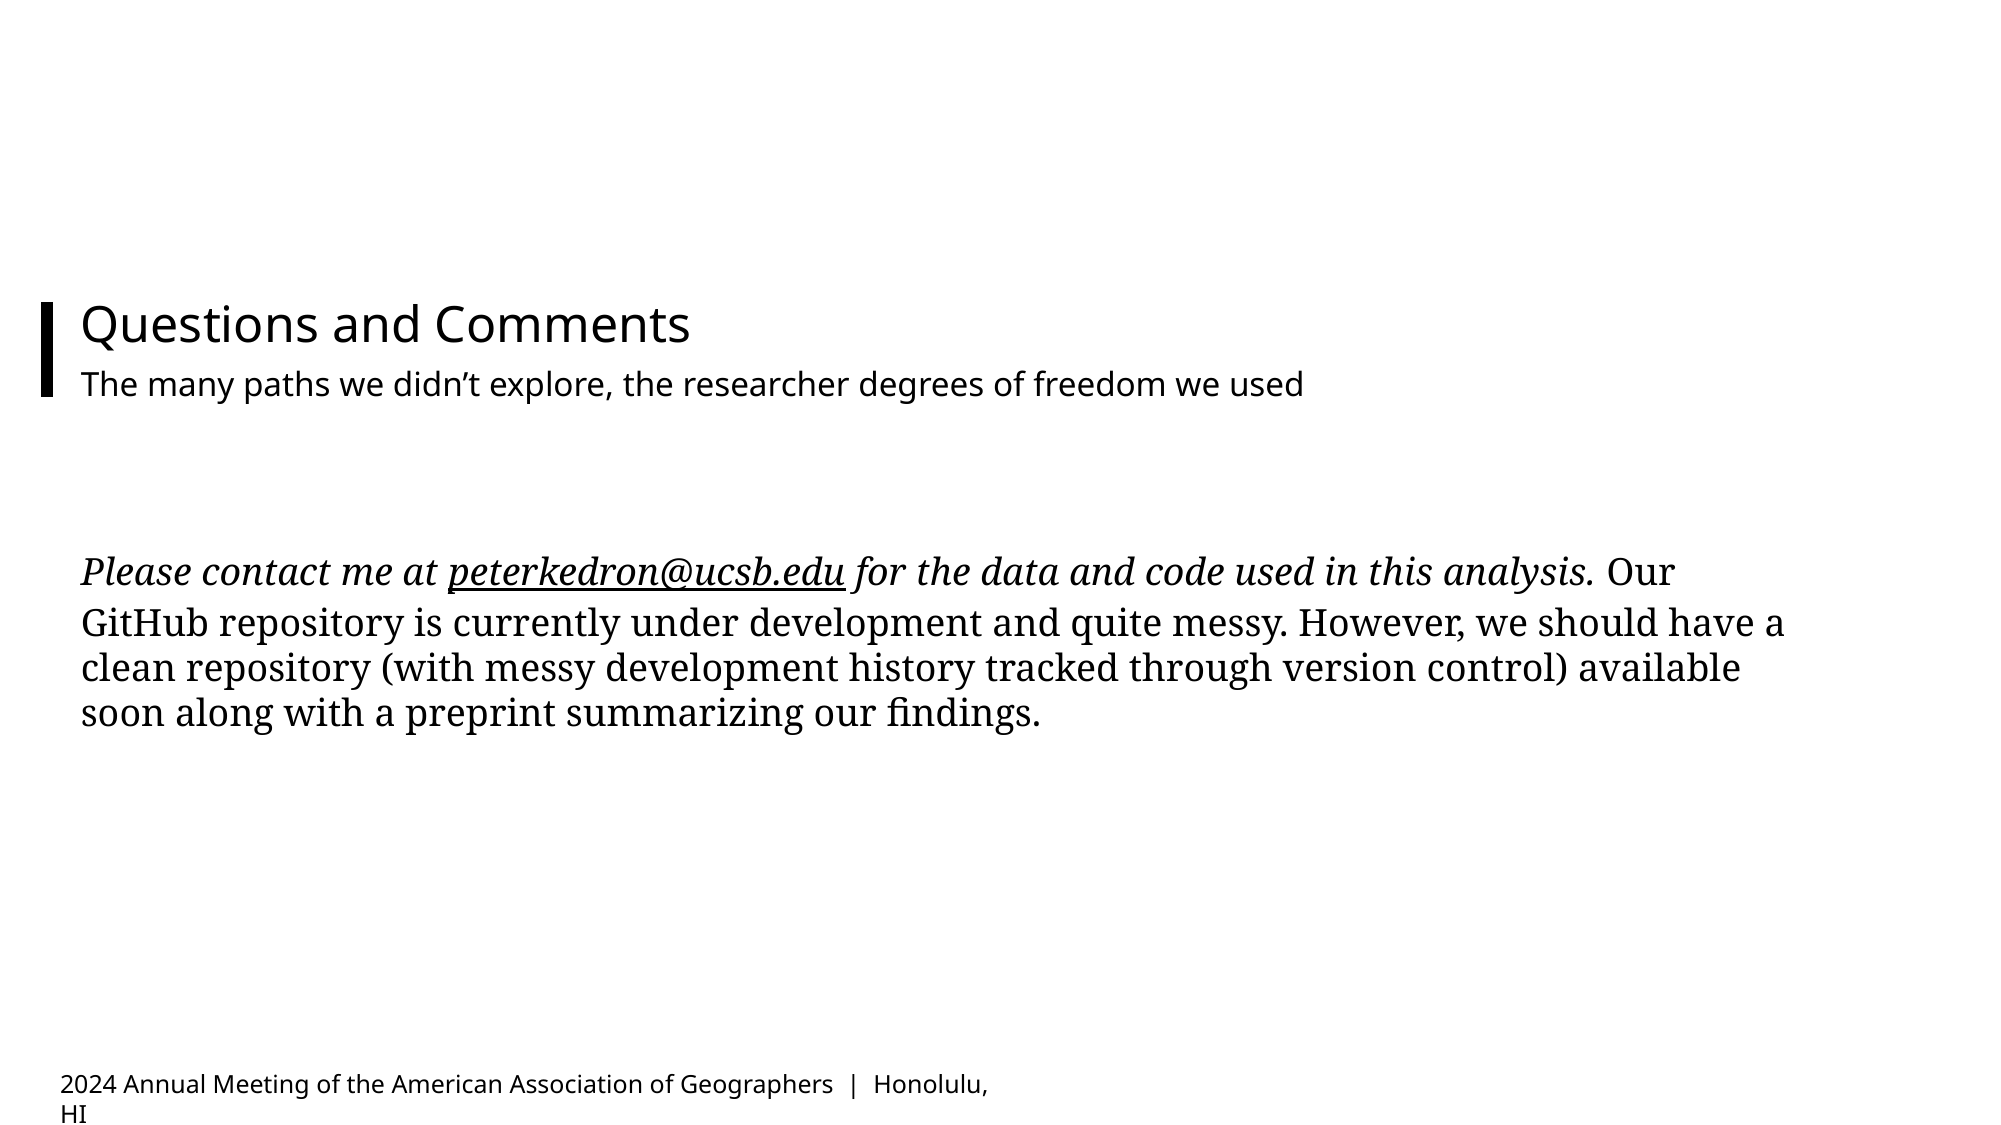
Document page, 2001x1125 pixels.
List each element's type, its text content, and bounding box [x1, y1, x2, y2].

text_box 2024 Annual Meeting of the American Association of Geographers | Honolulu, HI [44, 1060, 1031, 1125]
text_box The many paths we didn’t explore, the researcher degrees of freedom we used [65, 360, 1654, 411]
text_box Please contact me at peterkedron@ucsb.edu for the data and code used in this analysis. Our GitHub repository is currently under development and quite messy. However, we should have a clean repository (with messy development history tracked through version control) available soon along with a preprint summarizing our findings. [65, 540, 1808, 742]
text_box Questions and Comments [65, 284, 1793, 360]
